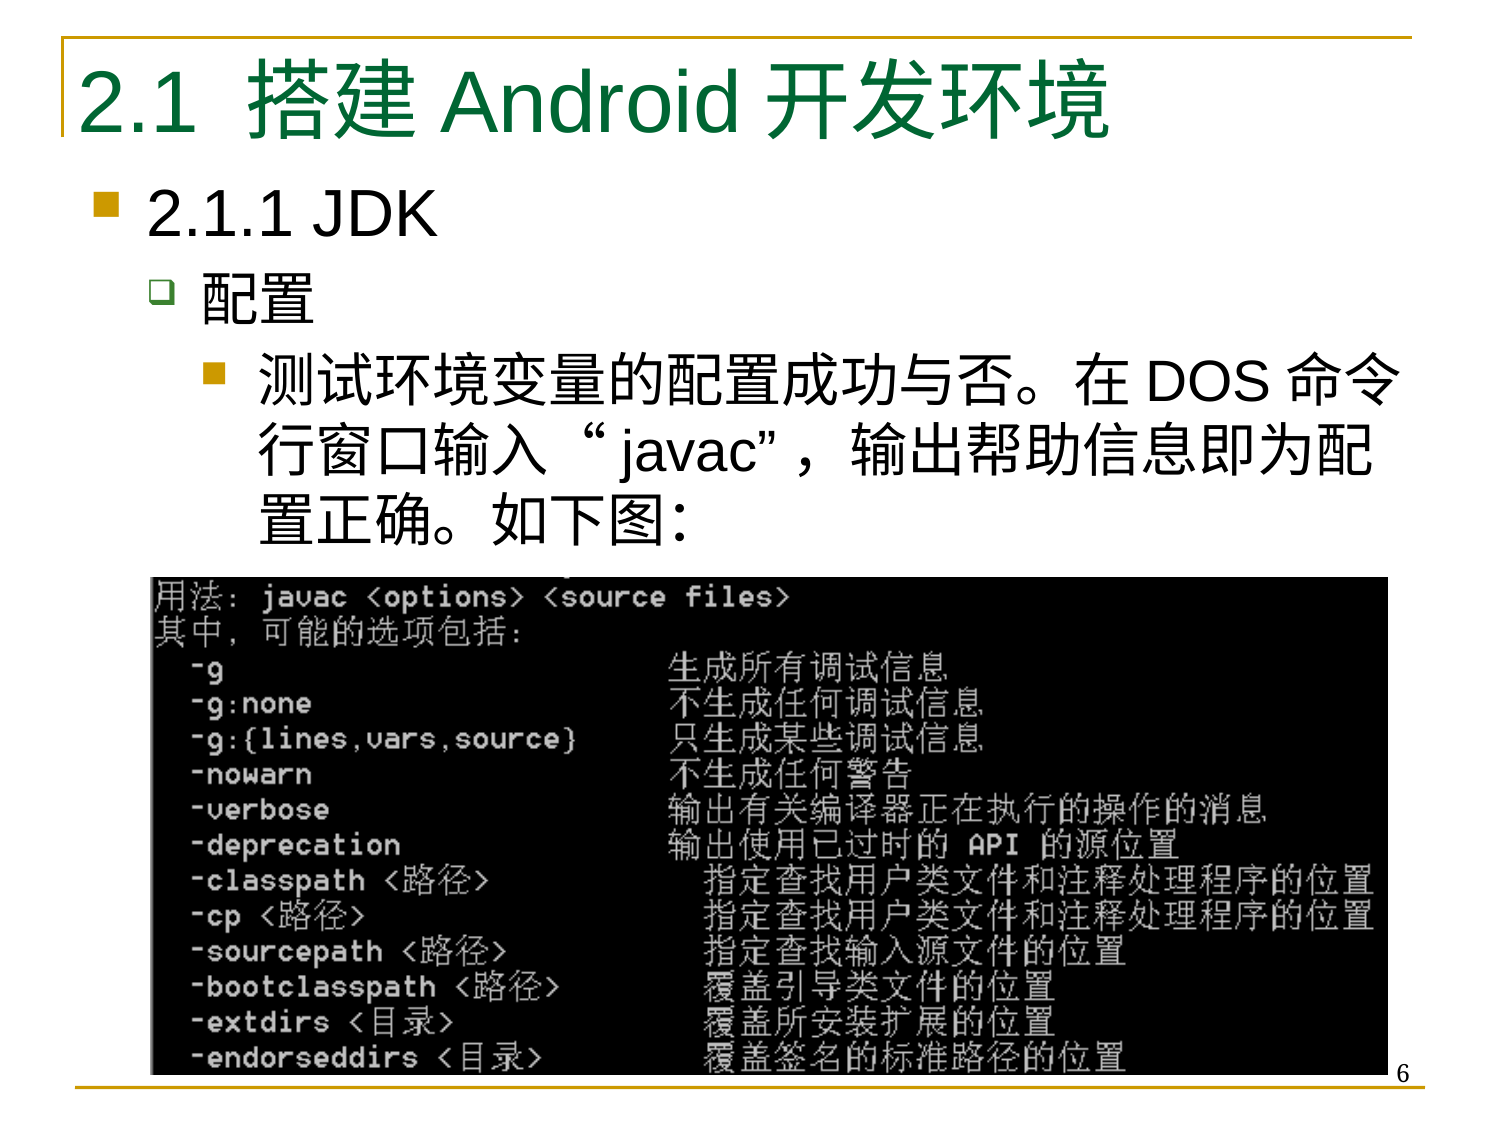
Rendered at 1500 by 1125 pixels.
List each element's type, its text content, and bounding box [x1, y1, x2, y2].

title 2.1 搭建Android开发环境 [62, 37, 1225, 188]
list 2.1.1 JDK 配置 测试环境变量的配置成功与否。在DOS命令行窗口输入“javac”，输出帮助信息即为配置正确。如下图： [75, 162, 1425, 563]
slide_number 6 [1074, 1023, 1426, 1100]
picture [149, 577, 1388, 1076]
